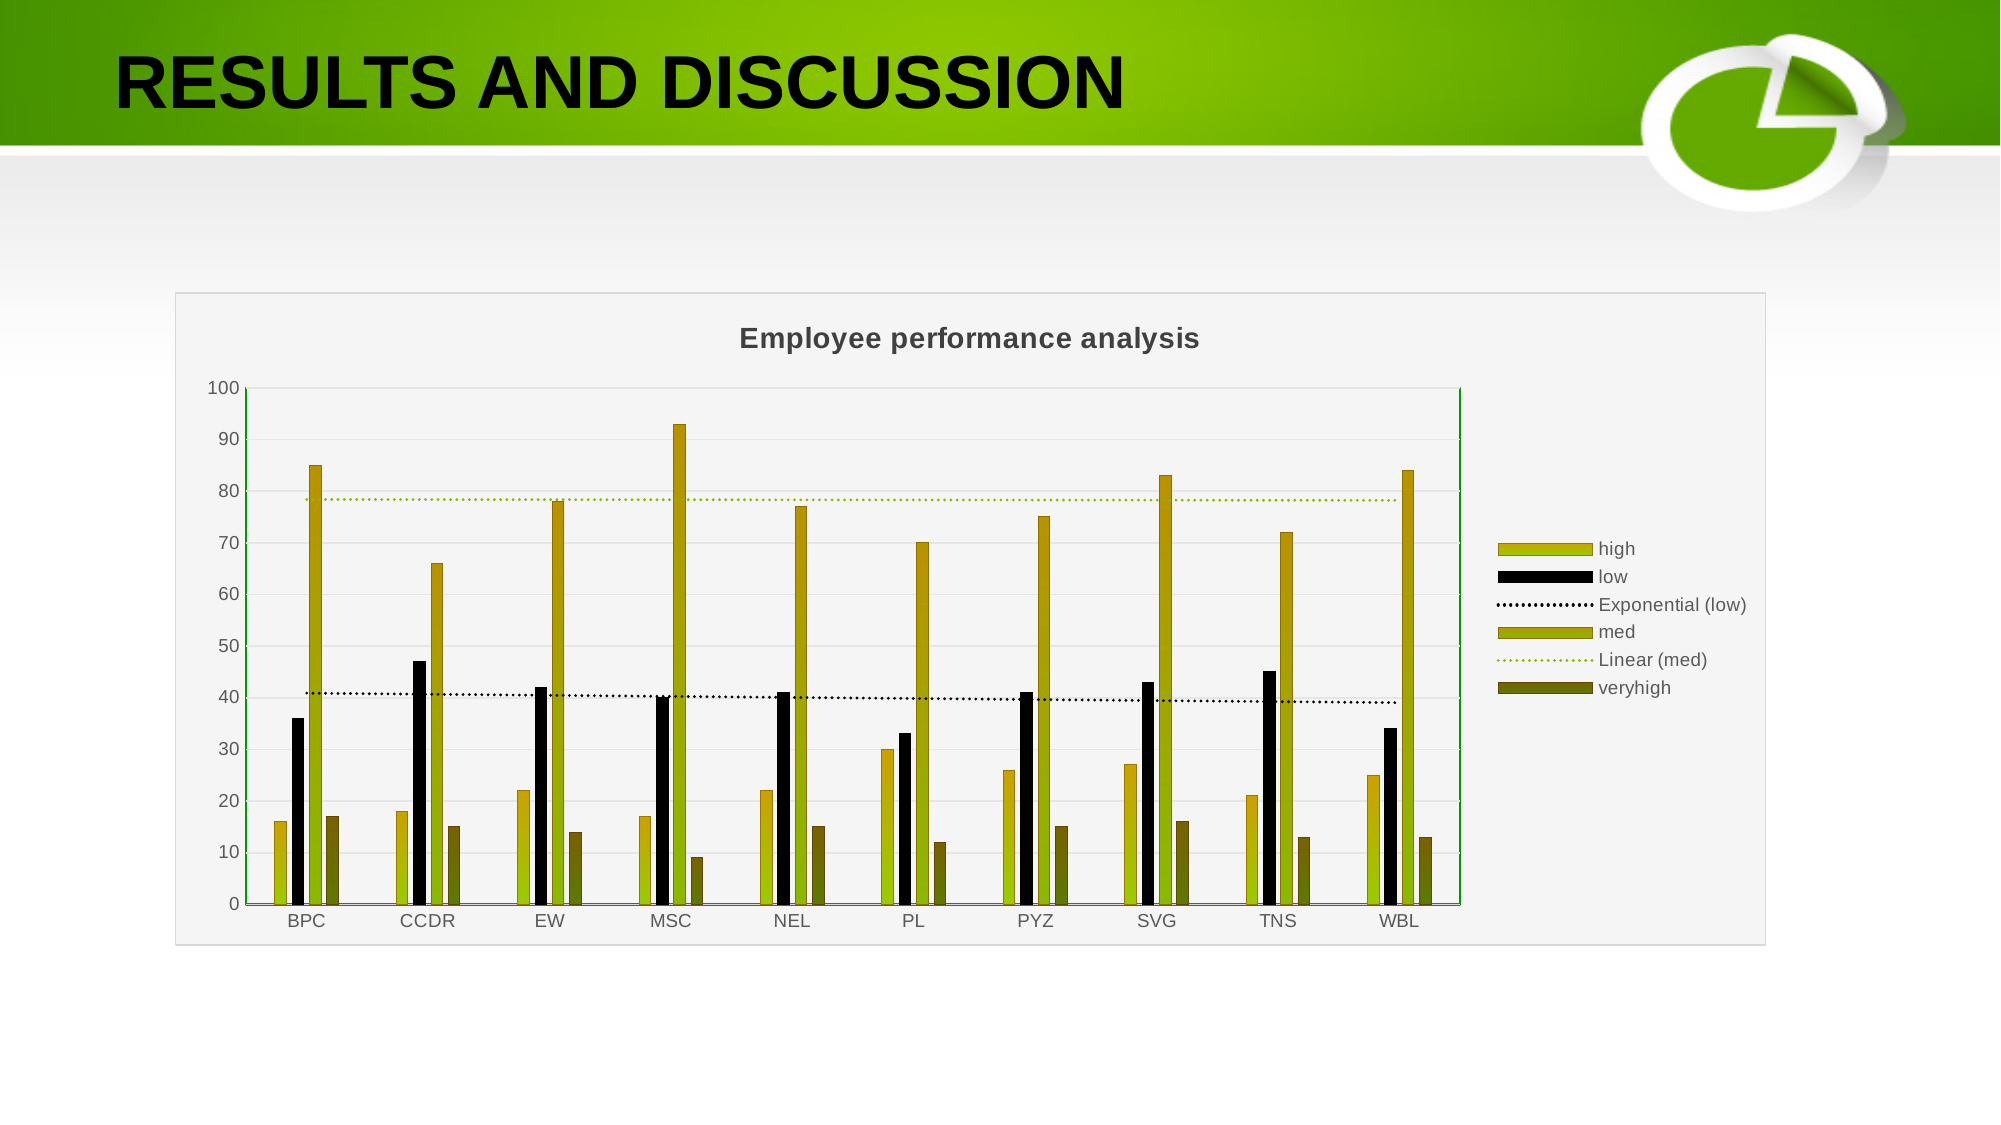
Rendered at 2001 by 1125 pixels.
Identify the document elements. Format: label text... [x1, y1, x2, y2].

chart [174, 291, 1767, 946]
title RESULTS AND DISCUSSION [99, 30, 1901, 127]
picture [0, 0, 2001, 1125]
